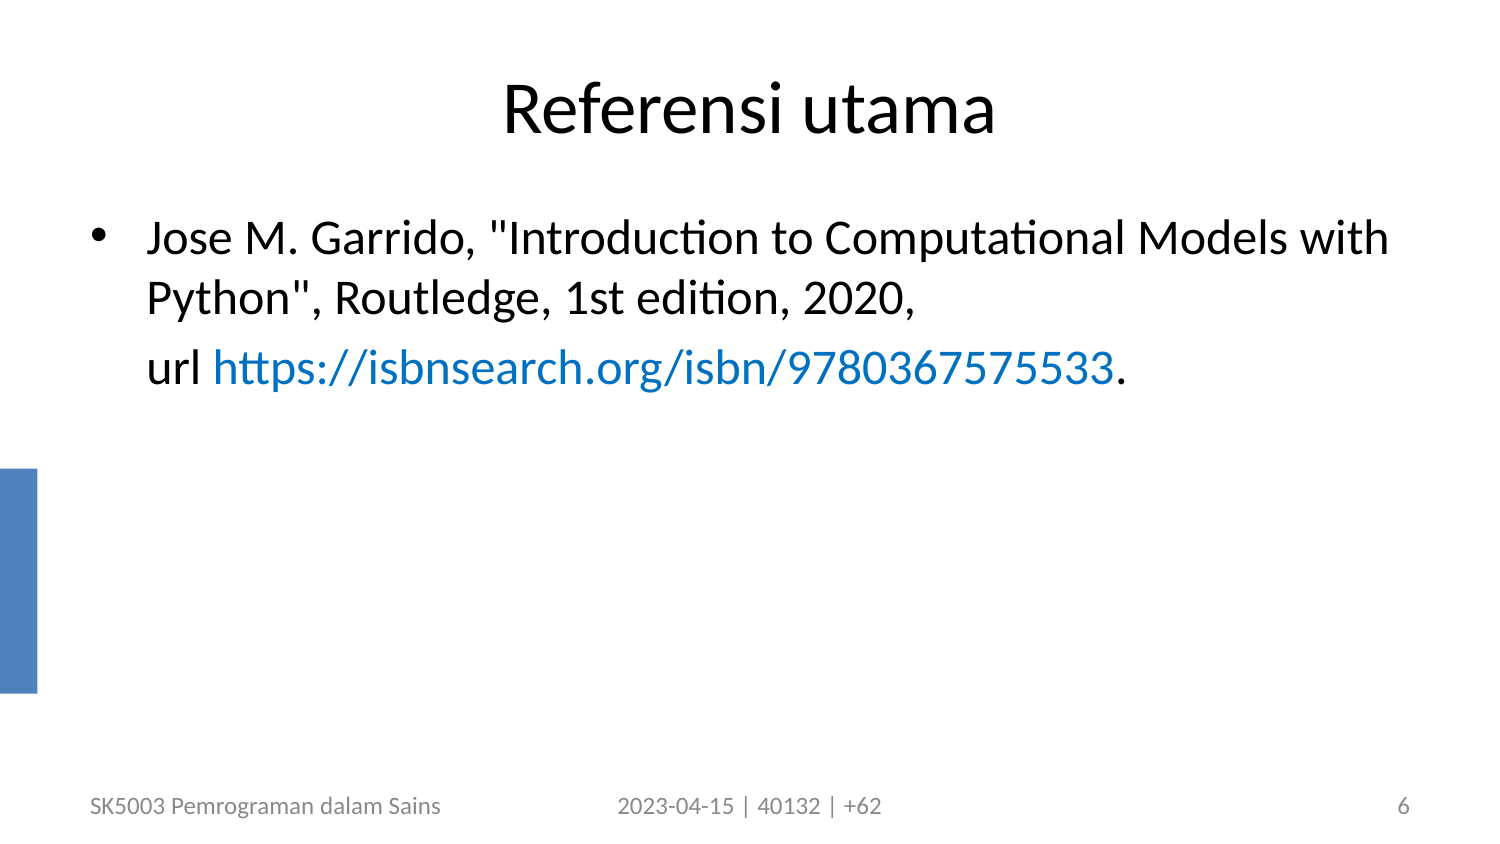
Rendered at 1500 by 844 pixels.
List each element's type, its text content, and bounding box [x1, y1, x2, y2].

text_box [200, 332, 1117, 399]
footer 2023-04-15 | 40132 | +62 [512, 782, 988, 827]
title Referensi utama [74, 33, 1426, 175]
slide_number SK5003 Pemrograman dalam Sains [75, 782, 463, 827]
list Jose M. Garrido, "Introduction to Computational Models with Python", Routledge, 1st edition, 2020, url https://isbnsearch.org/isbn/9780367575533. [74, 196, 1426, 754]
slide_number 6 [1074, 782, 1425, 827]
